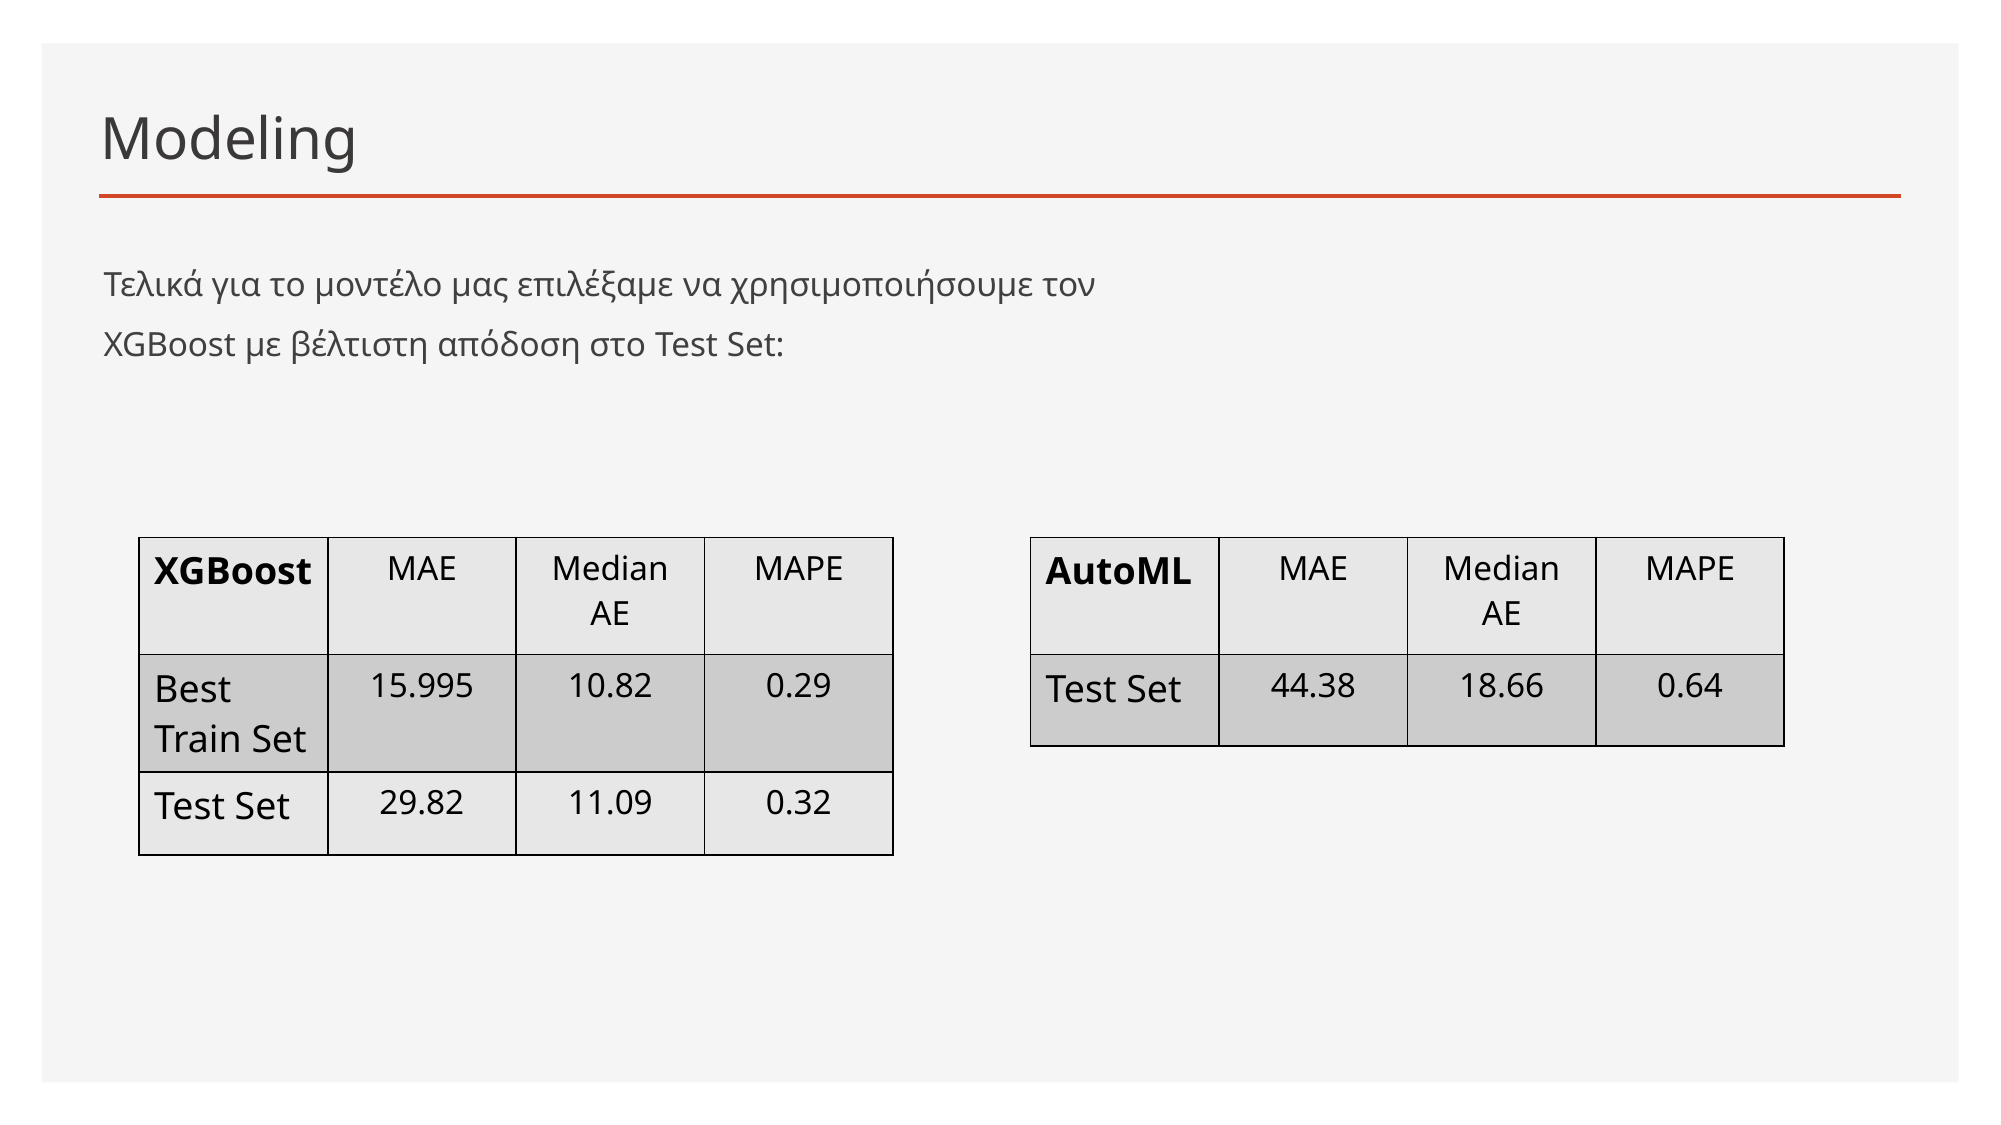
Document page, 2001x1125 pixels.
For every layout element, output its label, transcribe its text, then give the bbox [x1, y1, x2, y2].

table_cell 15.995 [329, 655, 515, 771]
table_header XGBoost [140, 538, 327, 654]
list Τελικά για το μοντέλο μας επιλέξαμε να χρησιμοποιήσουμε τον XGBoost με βέλτιστη απόδοση στο Test Set: [88, 235, 1217, 372]
table_cell 18.66 [1408, 655, 1595, 745]
table_header AutoML [1031, 538, 1218, 654]
table_cell 10.82 [517, 655, 704, 771]
table_header MAPE [705, 538, 892, 654]
table_cell 44.38 [1220, 655, 1407, 745]
table_header MAPE [1597, 538, 1783, 654]
title Modeling [85, 73, 1214, 179]
table_cell 0.32 [705, 773, 892, 854]
table_cell Test Set [1031, 655, 1218, 745]
table_cell 0.64 [1597, 655, 1783, 745]
table_header MAE [329, 538, 515, 654]
table_cell Best Train Set [140, 655, 327, 771]
table_header Median AE [1408, 538, 1595, 654]
table_cell 0.29 [705, 655, 892, 771]
table_header MAE [1220, 538, 1407, 654]
table_cell 11.09 [517, 773, 704, 854]
table_cell 29.82 [329, 773, 515, 854]
table_header Median AE [517, 538, 704, 654]
table_cell Test Set [140, 773, 327, 854]
